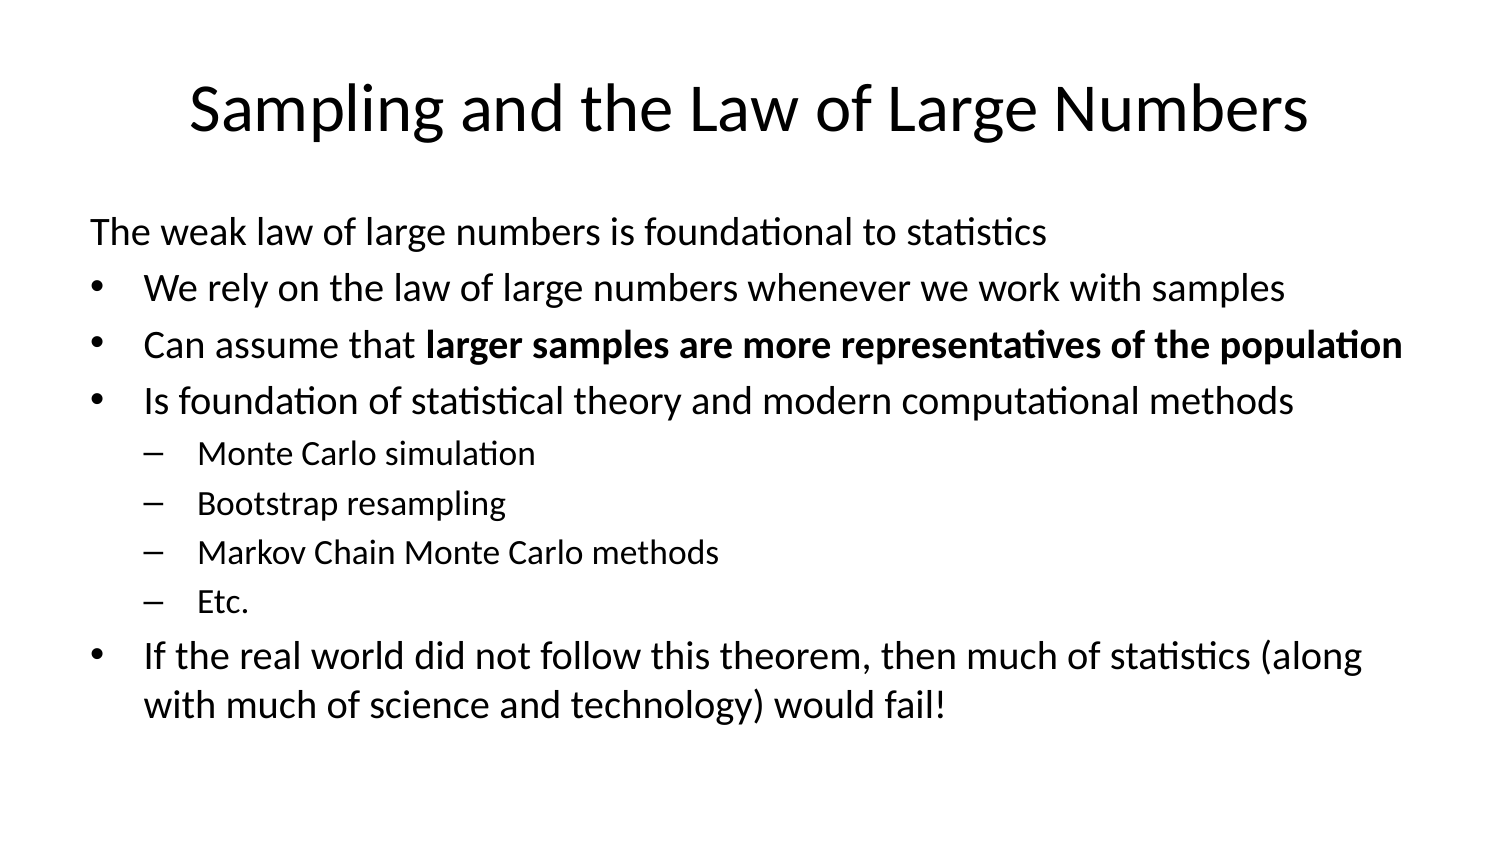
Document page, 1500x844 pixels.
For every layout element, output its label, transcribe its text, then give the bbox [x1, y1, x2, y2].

list The weak law of large numbers is foundational to statistics We rely on the law of large numbers whenever we work with samples Can assume that larger samples are more representatives of the population Is foundation of statistical theory and modern computational methods Monte Carlo simulation Bootstrap resampling Markov Chain Monte Carlo methods Etc. If the real world did not follow this theorem, then much of statistics (along with much of science and technology) would fail! [75, 196, 1425, 777]
title Sampling and the Law of Large Numbers [75, 33, 1425, 175]
